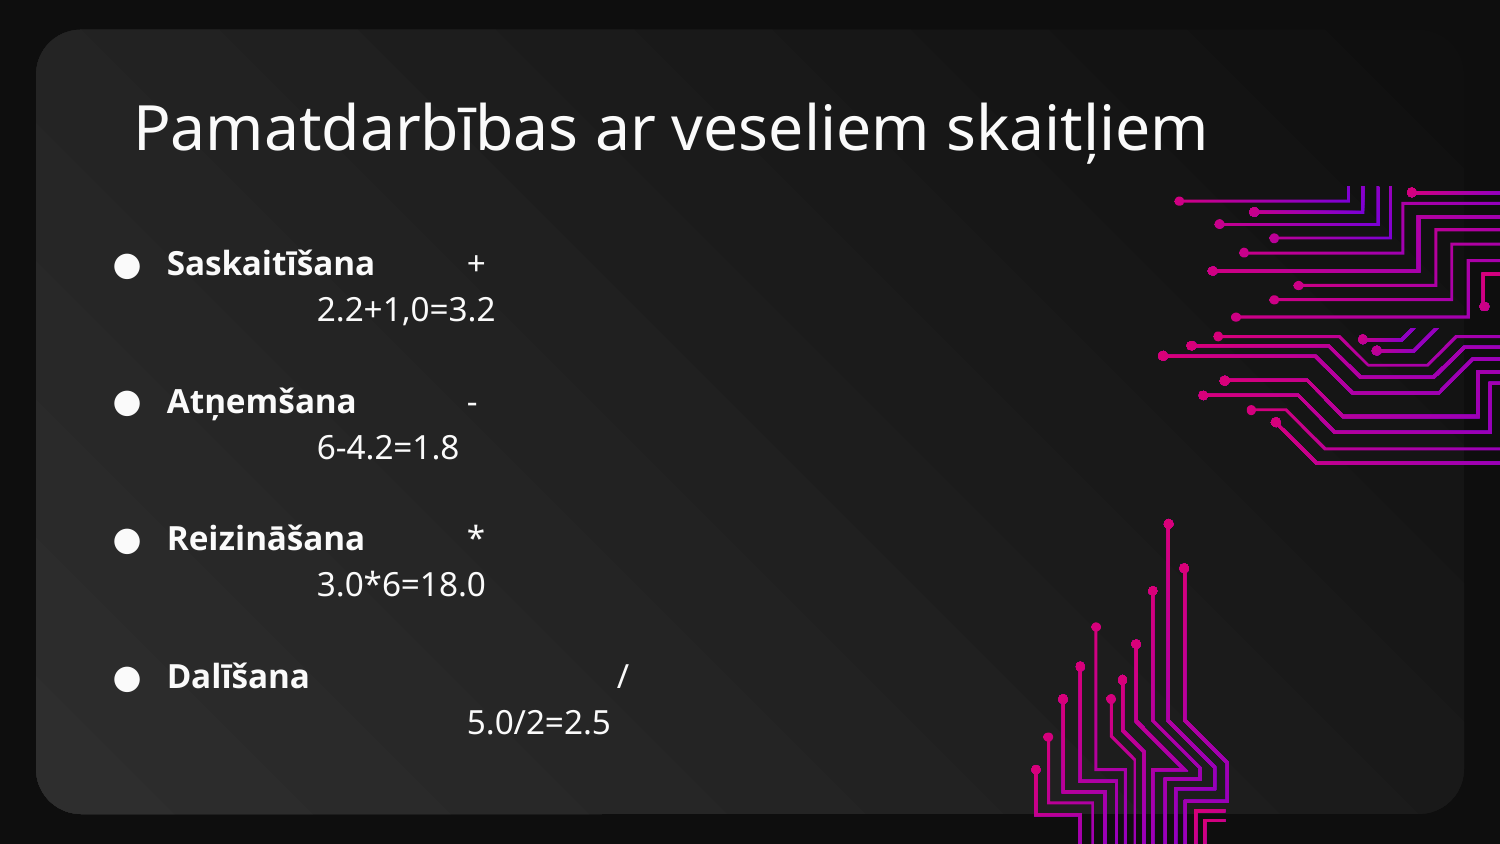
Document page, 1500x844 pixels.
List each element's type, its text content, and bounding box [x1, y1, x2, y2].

subtitle Saskaitīšana + 2.2+1,0=3.2 Atņemšana - 6-4.2=1.8 Reizināšana * 3.0*6=18.0 Dalīšana / 5.0/2=2.5 [76, 221, 886, 574]
title Pamatdarbības ar veseliem skaitļiem [118, 72, 1382, 167]
